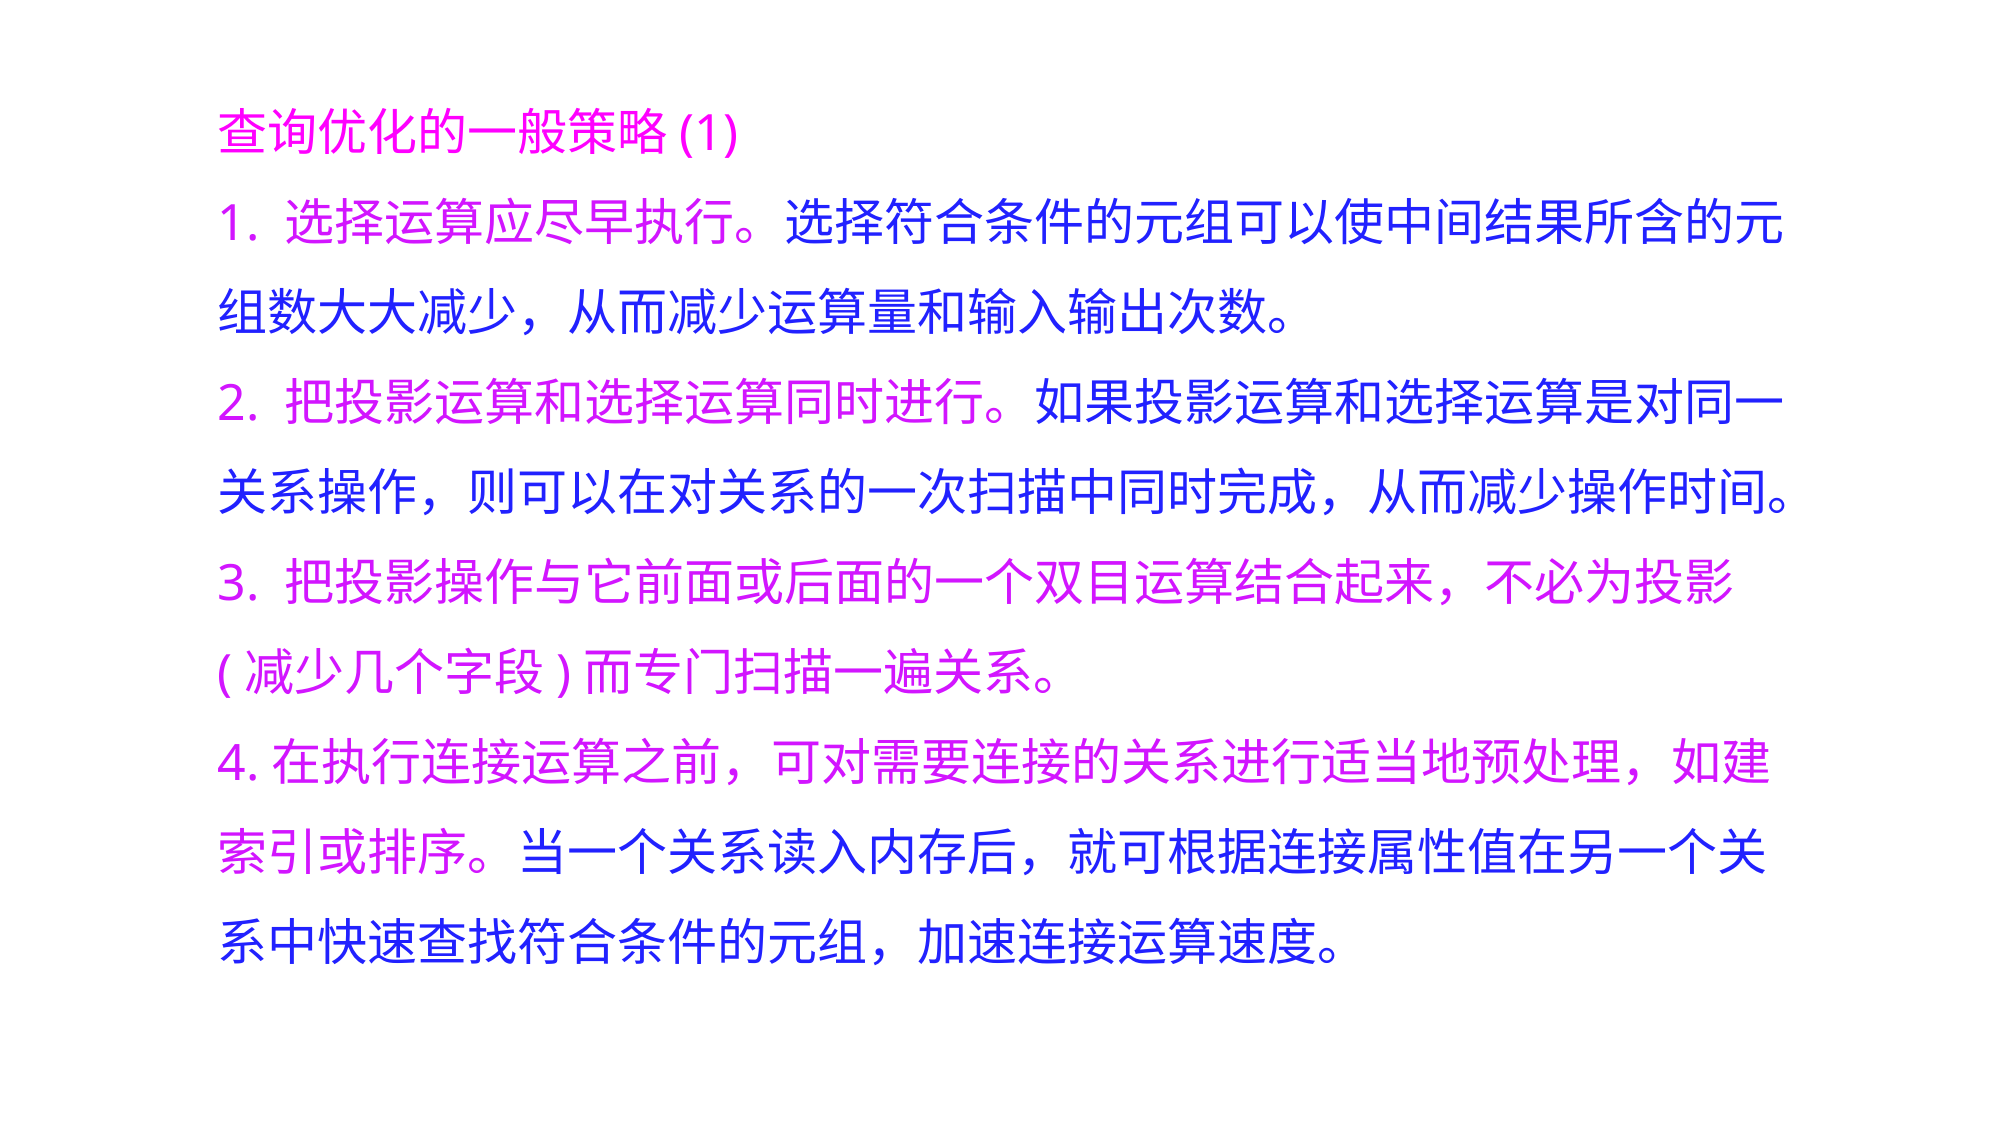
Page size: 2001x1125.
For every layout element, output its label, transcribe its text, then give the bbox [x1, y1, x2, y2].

text_box 查询优化的一般策略(1) 1. 选择运算应尽早执行。选择符合条件的元组可以使中间结果所含的元组数大大减少，从而减少运算量和输入输出次数。 2. 把投影运算和选择运算同时进行。如果投影运算和选择运算是对同一关系操作，则可以在对关系的一次扫描中同时完成，从而减少操作时间。 3. 把投影操作与它前面或后面的一个双目运算结合起来，不必为投影(减少几个字段)而专门扫描一遍关系。 4.在执行连接运算之前，可对需要连接的关系进行适当地预处理，如建索引或排序。当一个关系读入内存后，就可根据连接属性值在另一个关系中快速查找符合条件的元组，加速连接运算速度。 [202, 62, 1832, 978]
